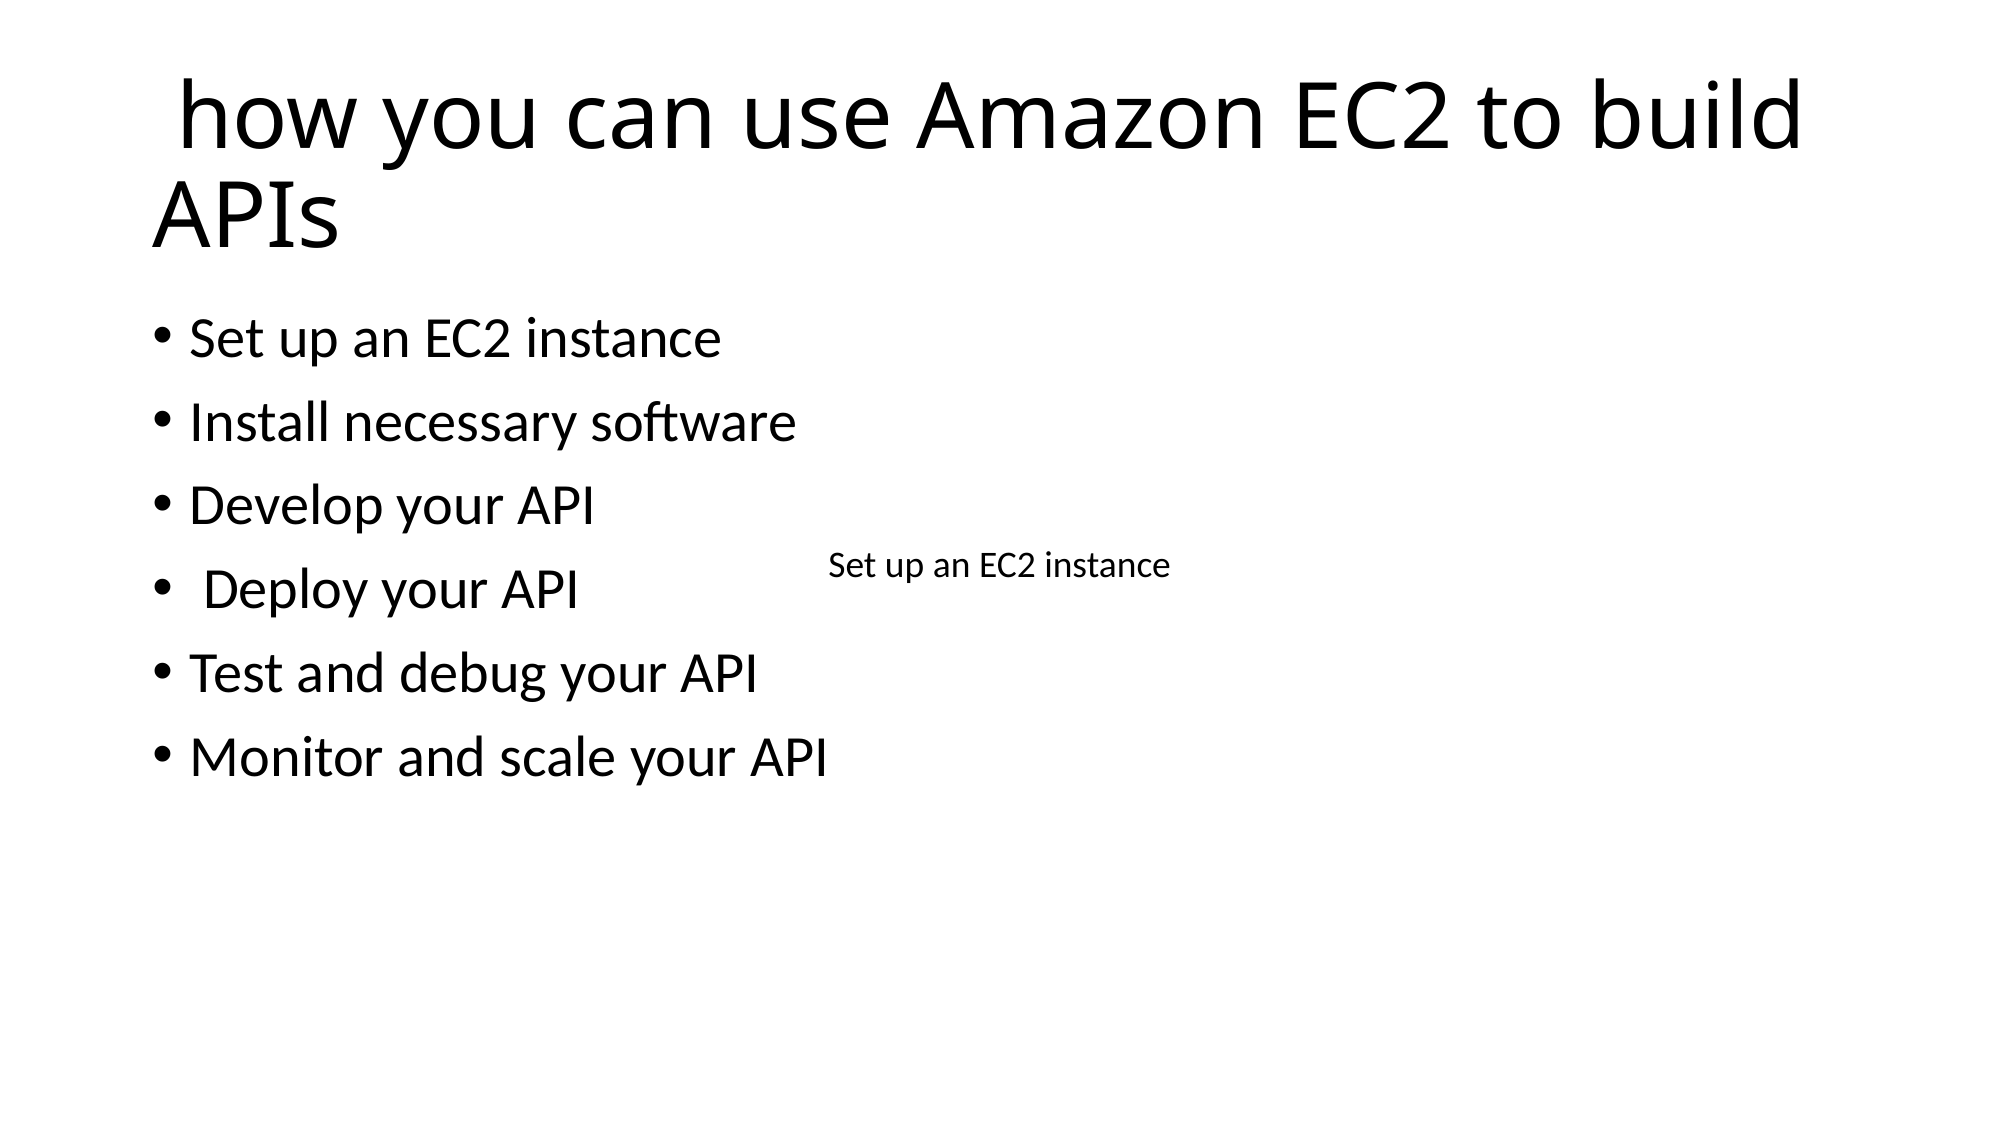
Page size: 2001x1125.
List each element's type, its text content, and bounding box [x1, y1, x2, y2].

list Set up an EC2 instance Install necessary software Develop your API Deploy your API Test and debug your API Monitor and scale your API [137, 299, 1863, 1014]
title how you can use Amazon EC2 to build APIs [137, 59, 1863, 278]
